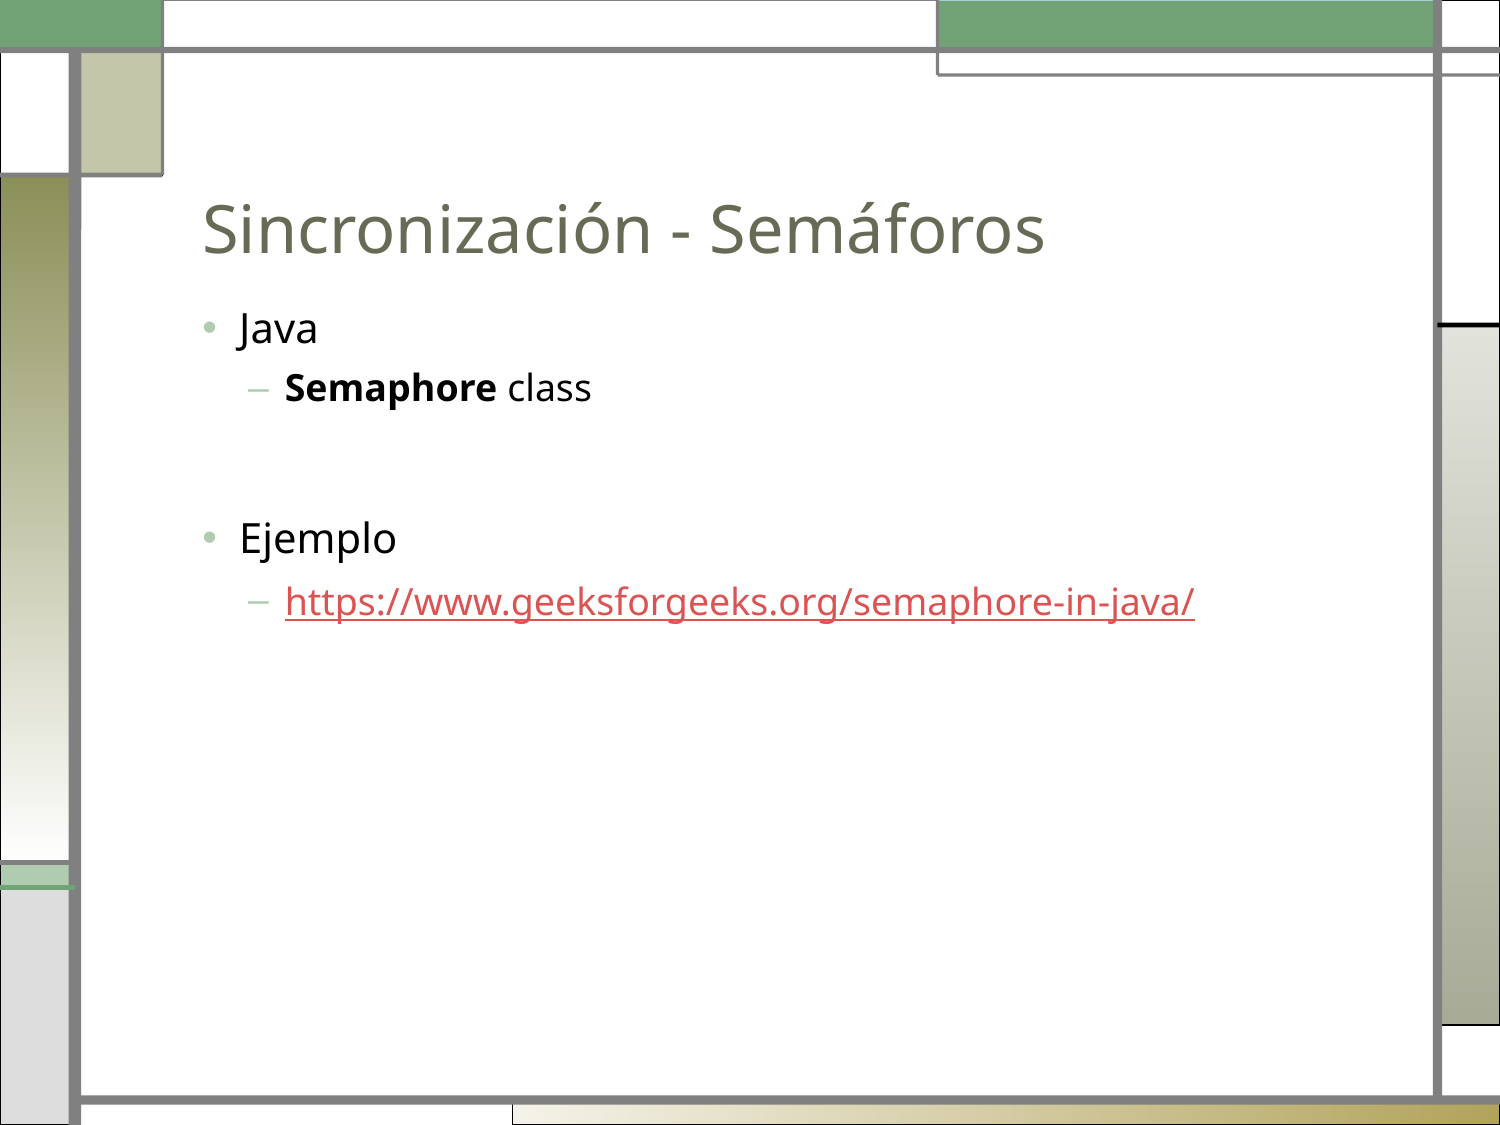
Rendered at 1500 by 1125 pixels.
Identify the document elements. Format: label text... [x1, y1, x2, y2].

title Sincronización - Semáforos [187, 87, 1369, 275]
list Java Semaphore class Ejemplo https://www.geeksforgeeks.org/semaphore-in-java/ [187, 299, 1369, 988]
